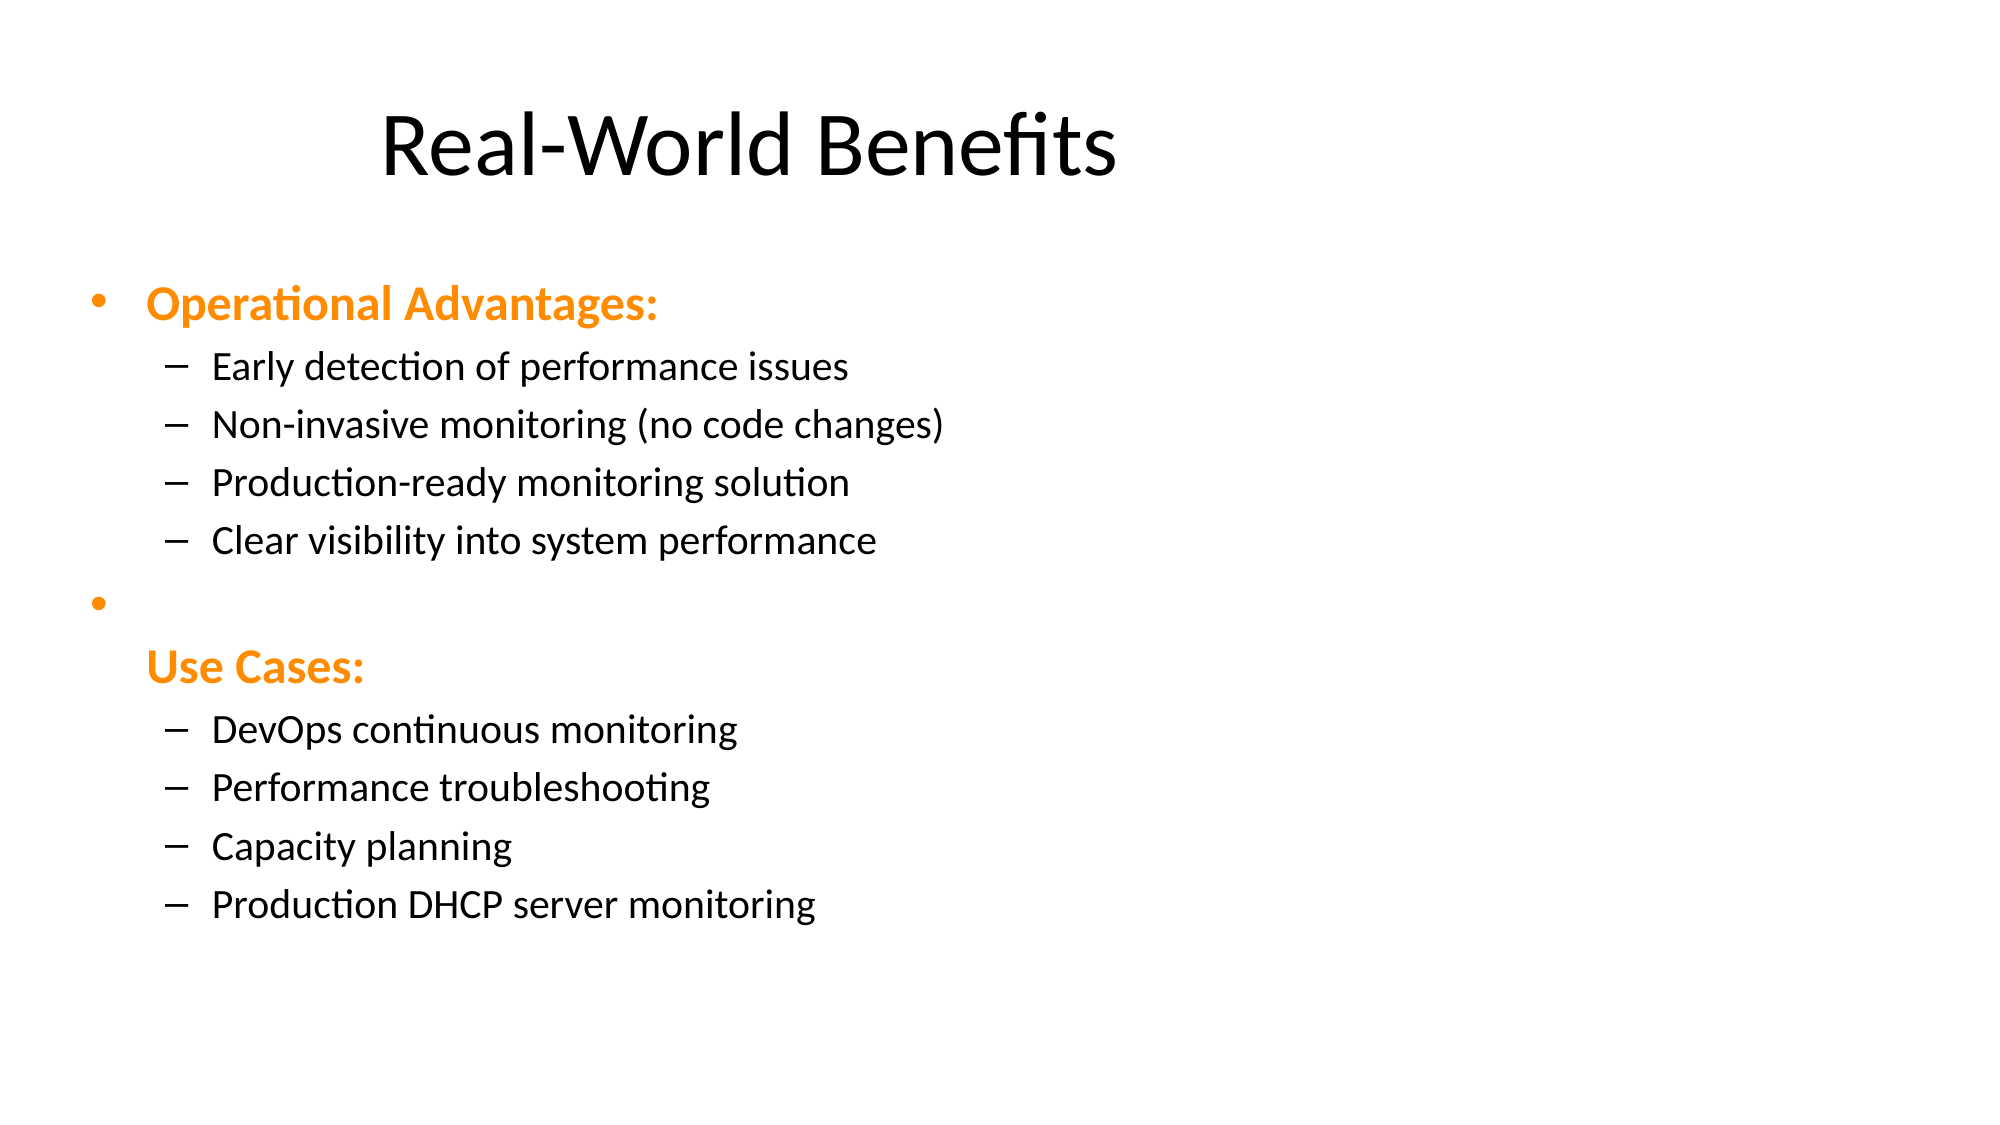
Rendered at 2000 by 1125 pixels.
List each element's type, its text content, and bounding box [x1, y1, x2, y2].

list Operational Advantages: Early detection of performance issues Non-invasive monitoring (no code changes) Production-ready monitoring solution Clear visibility into system performance Use Cases: DevOps continuous monitoring Performance troubleshooting Capacity planning Production DHCP server monitoring [75, 262, 1425, 1005]
title Real-World Benefits [75, 45, 1425, 233]
